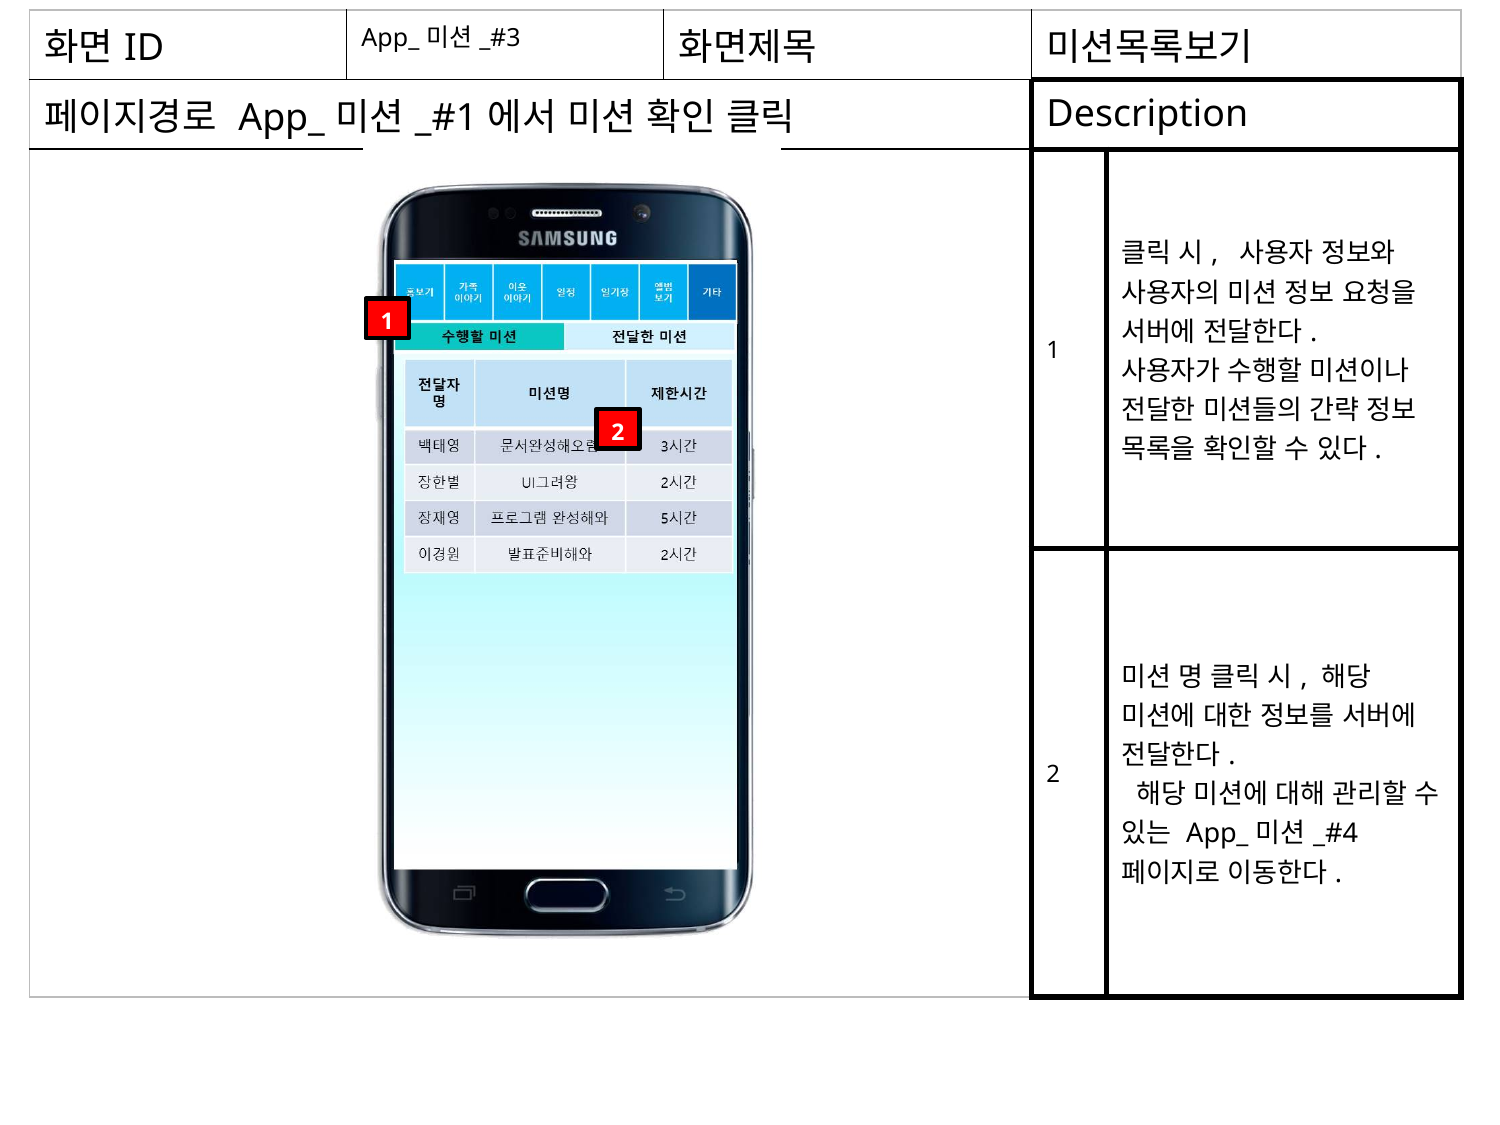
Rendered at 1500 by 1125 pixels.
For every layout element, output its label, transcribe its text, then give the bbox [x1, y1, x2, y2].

table_cell 미션 명 클릭 시, 해당 미션에 대한 정보를 서버에 전달한다. 해당 미션에 대해 관리할 수 있는 App_미션_#4 페이지로 이동한다. [1109, 551, 1458, 994]
table_cell Description [1034, 82, 1458, 147]
table_header 화면ID [30, 11, 346, 79]
table_cell 페이지경로 App_미션_#1에서 미션 확인 클릭 [30, 80, 1029, 148]
table_cell 2 [1034, 551, 1104, 994]
table_cell 클릭 시, 사용자 정보와 사용자의 미션 정보 요청을 서버에 전달한다. 사용자가 수행할 미션이나 전달한 미션들의 간략 정보 목록을 확인할 수 있다. [1109, 152, 1458, 546]
table_header 미션목록보기 [1032, 11, 1460, 77]
table_cell 1 [1034, 152, 1104, 546]
table_cell [30, 150, 1029, 996]
picture [363, 148, 781, 950]
table_header App_미션_#3 [347, 11, 663, 79]
table_header 화면제목 [664, 11, 1031, 79]
